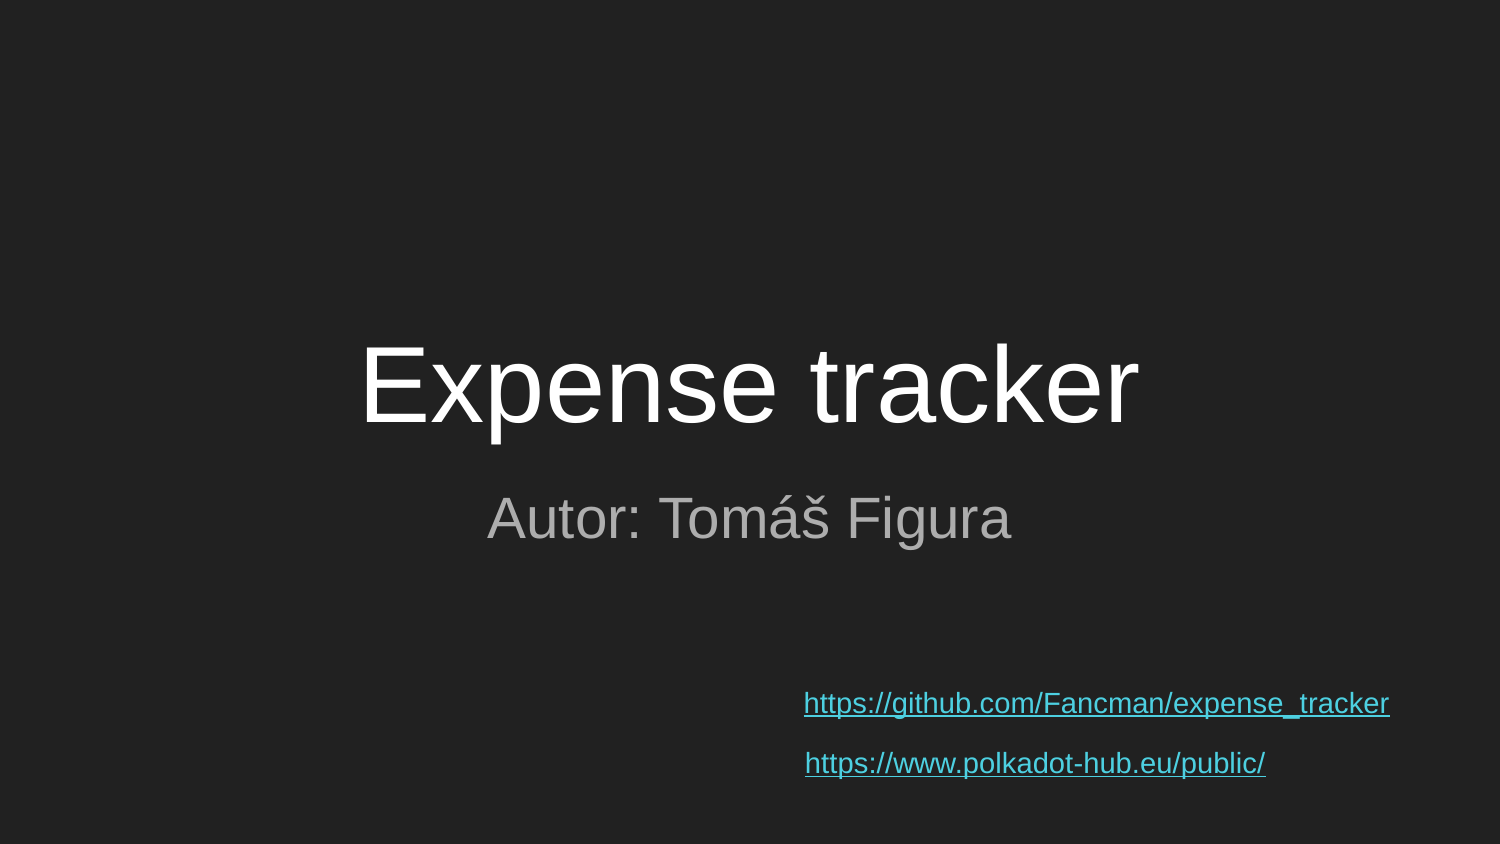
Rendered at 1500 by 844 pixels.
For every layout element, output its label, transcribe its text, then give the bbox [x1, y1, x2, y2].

title Expense tracker [51, 122, 1449, 459]
subtitle Autor: Tomáš Figura [51, 464, 1449, 595]
text_box https://github.com/Fancman/expense_tracker [788, 669, 1472, 735]
text_box https://www.polkadot-hub.eu/public/ [790, 729, 1473, 795]
